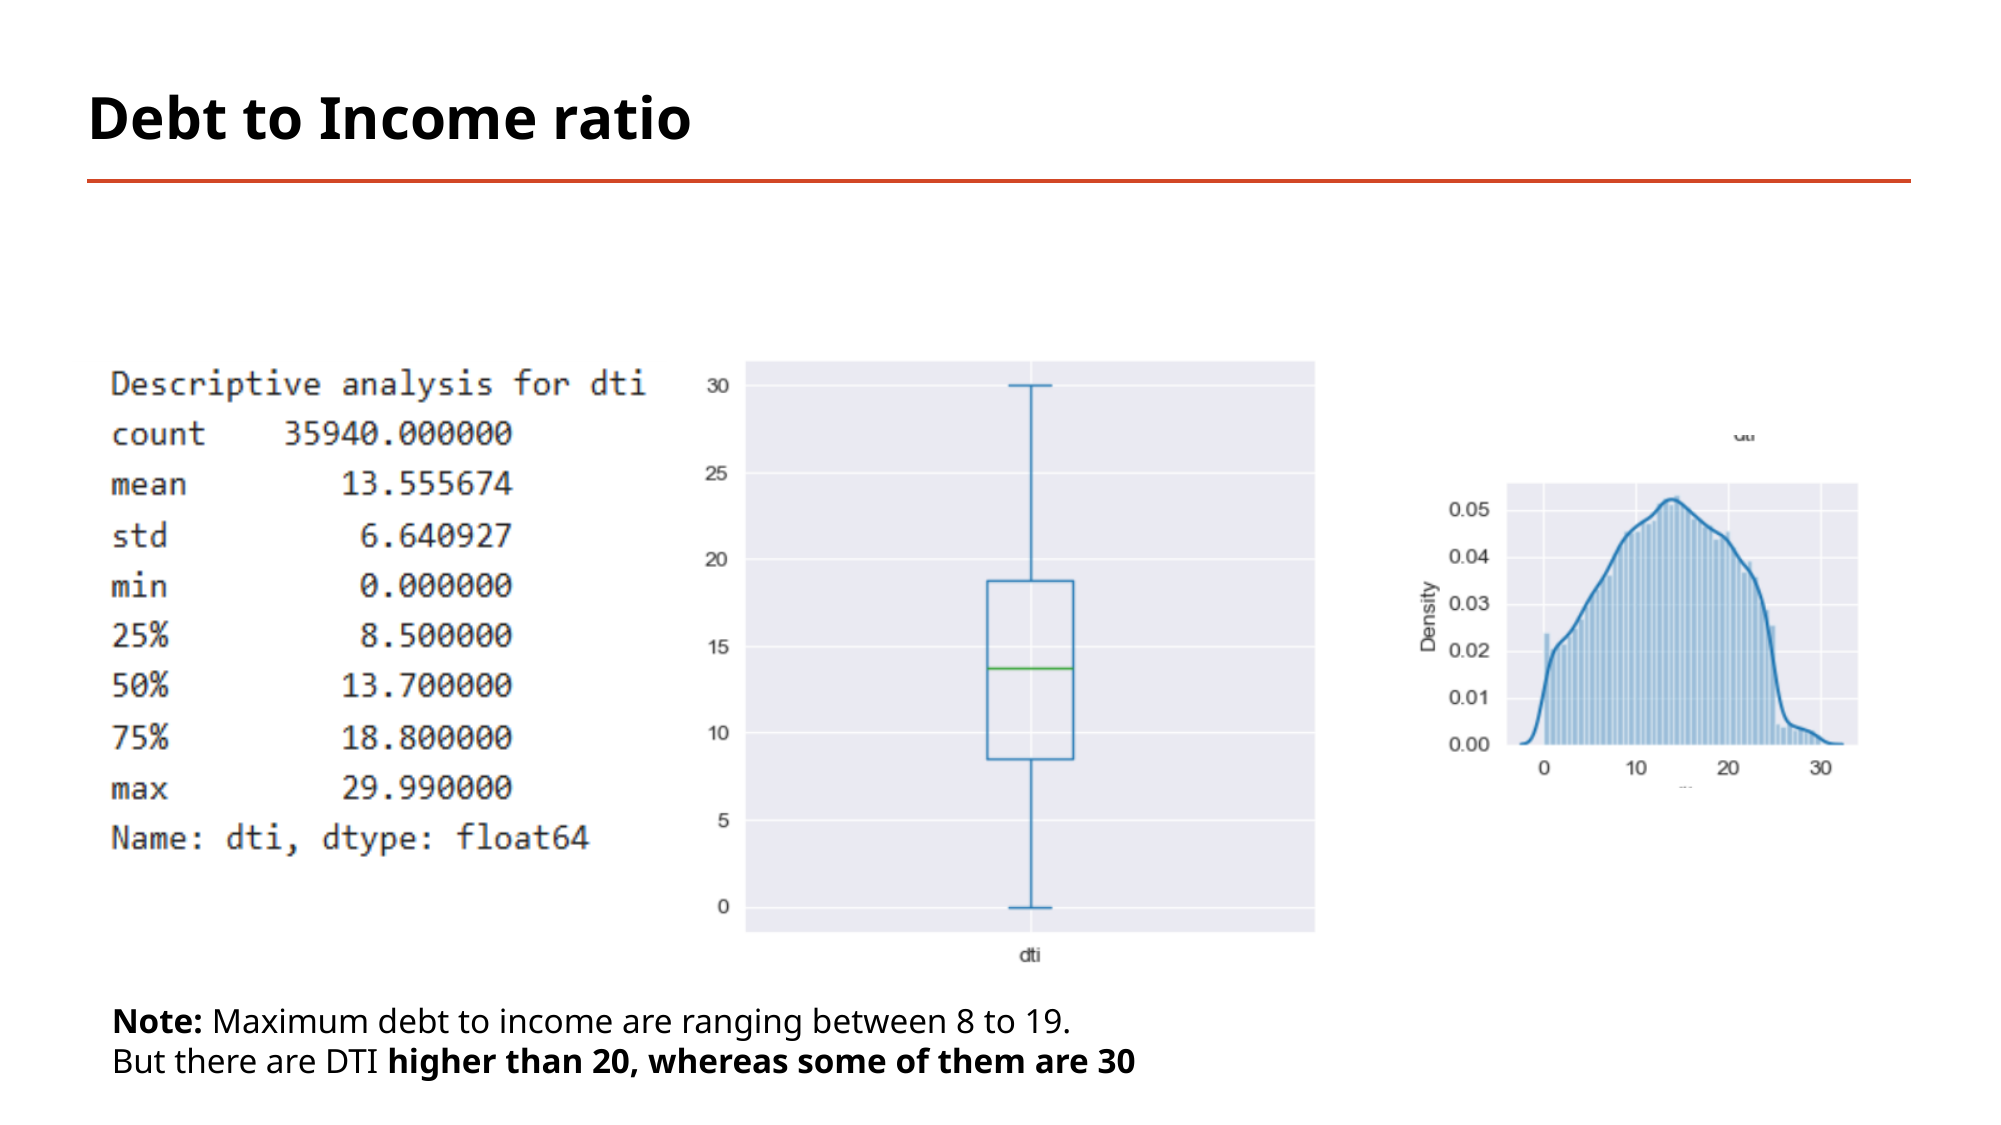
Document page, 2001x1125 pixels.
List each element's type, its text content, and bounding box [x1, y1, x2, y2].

picture [72, 348, 1327, 971]
text_box Note: Maximum debt to income are ranging between 8 to 19. But there are DTI higher than 20, whereas some of them are 30 [97, 992, 1681, 1088]
title Debt to Income ratio [72, 68, 1574, 173]
picture [1361, 435, 1865, 788]
